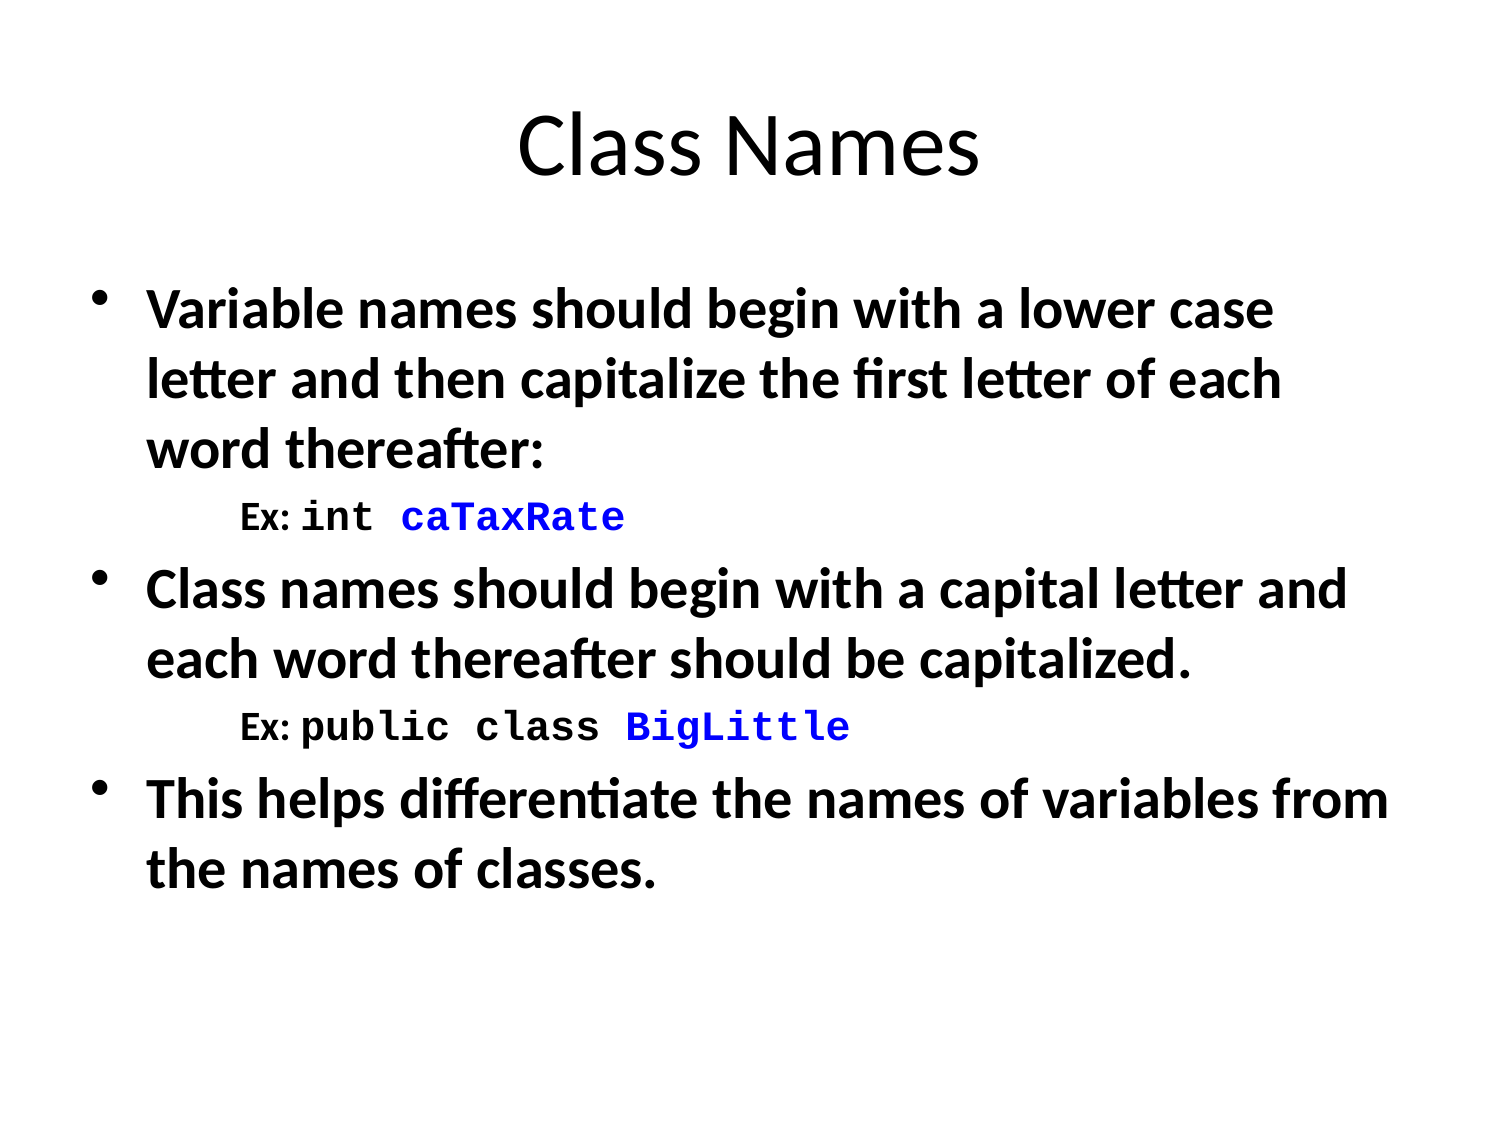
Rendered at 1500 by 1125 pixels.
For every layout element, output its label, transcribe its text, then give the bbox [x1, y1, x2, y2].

list Variable names should begin with a lower case letter and then capitalize the first letter of each word thereafter: Ex: int caTaxRate Class names should begin with a capital letter and each word thereafter should be capitalized. Ex: public class BigLittle This helps differentiate the names of variables from the names of classes. [75, 262, 1425, 1005]
title Class Names [75, 45, 1425, 233]
